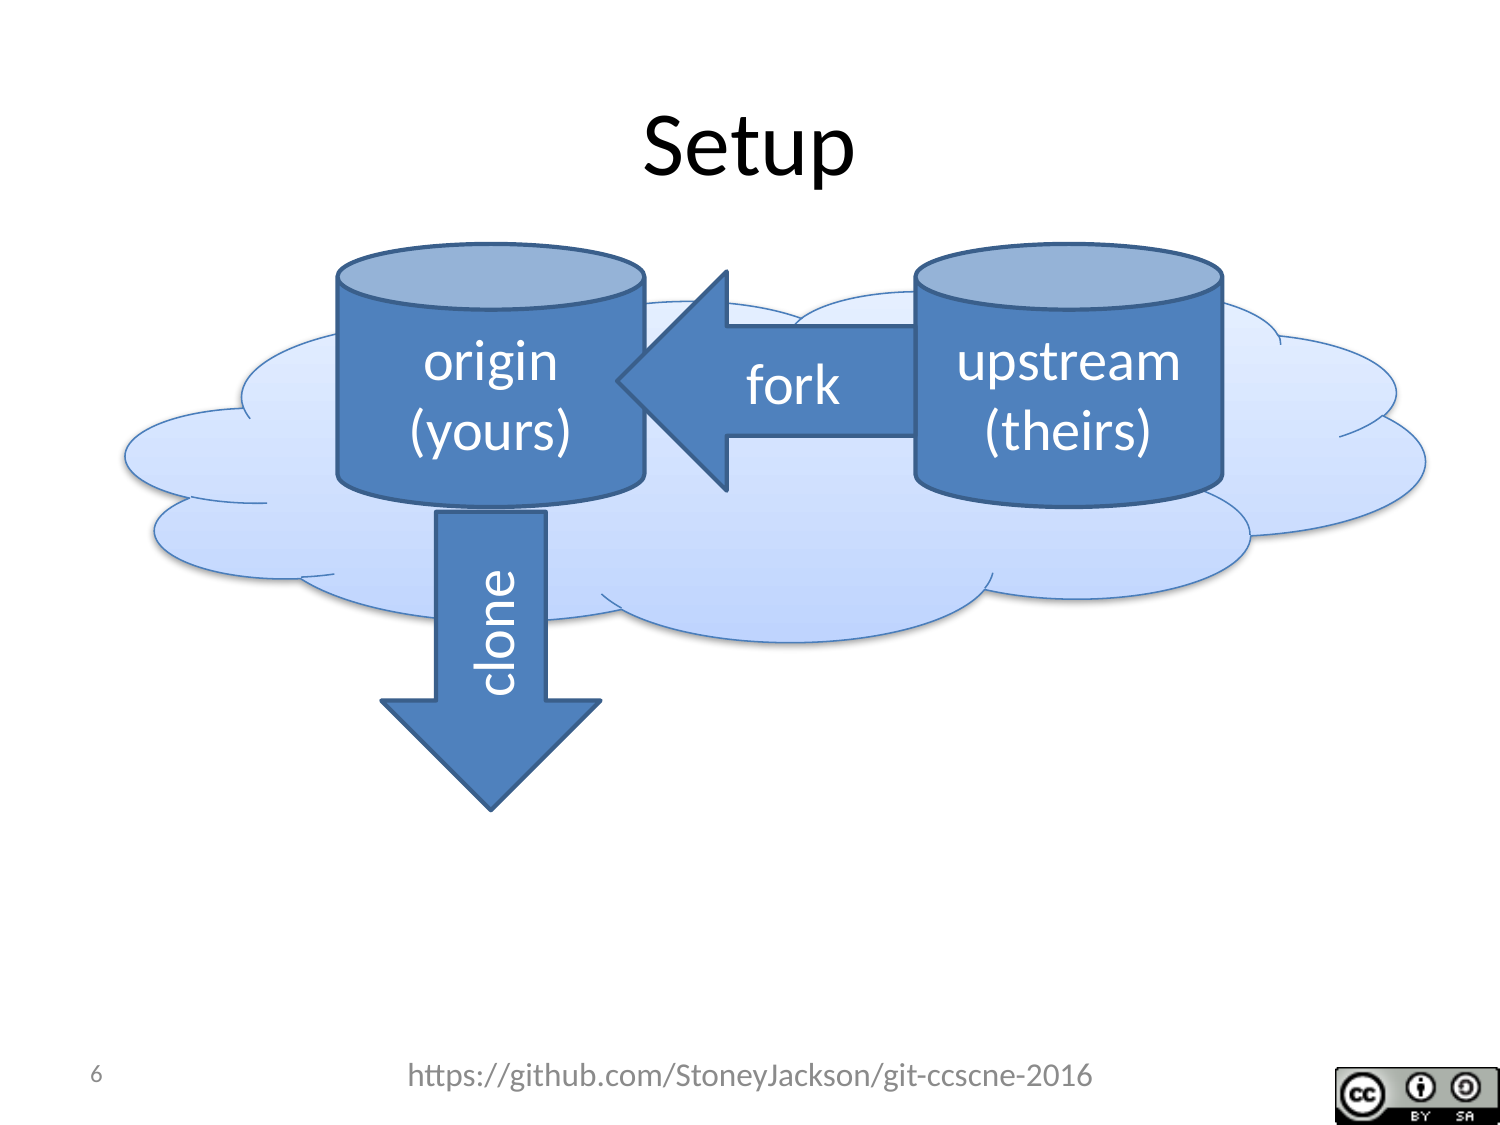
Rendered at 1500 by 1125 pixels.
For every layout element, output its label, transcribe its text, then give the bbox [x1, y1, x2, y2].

footer https://github.com/StoneyJackson/git-ccscne-2016 [346, 1042, 1155, 1103]
title Setup [75, 45, 1425, 233]
text_box [729, 290, 913, 324]
picture [1335, 1067, 1500, 1125]
text_box [124, 333, 450, 619]
text_box origin (yours) [335, 241, 647, 509]
text_box [647, 300, 694, 347]
slide_number 6 [75, 1042, 346, 1103]
text_box upstream (theirs) [913, 241, 1225, 510]
text_box fork [614, 269, 918, 493]
text_box clone [379, 509, 603, 813]
text_box [531, 302, 1427, 644]
text_box [918, 246, 1219, 307]
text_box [340, 246, 641, 307]
